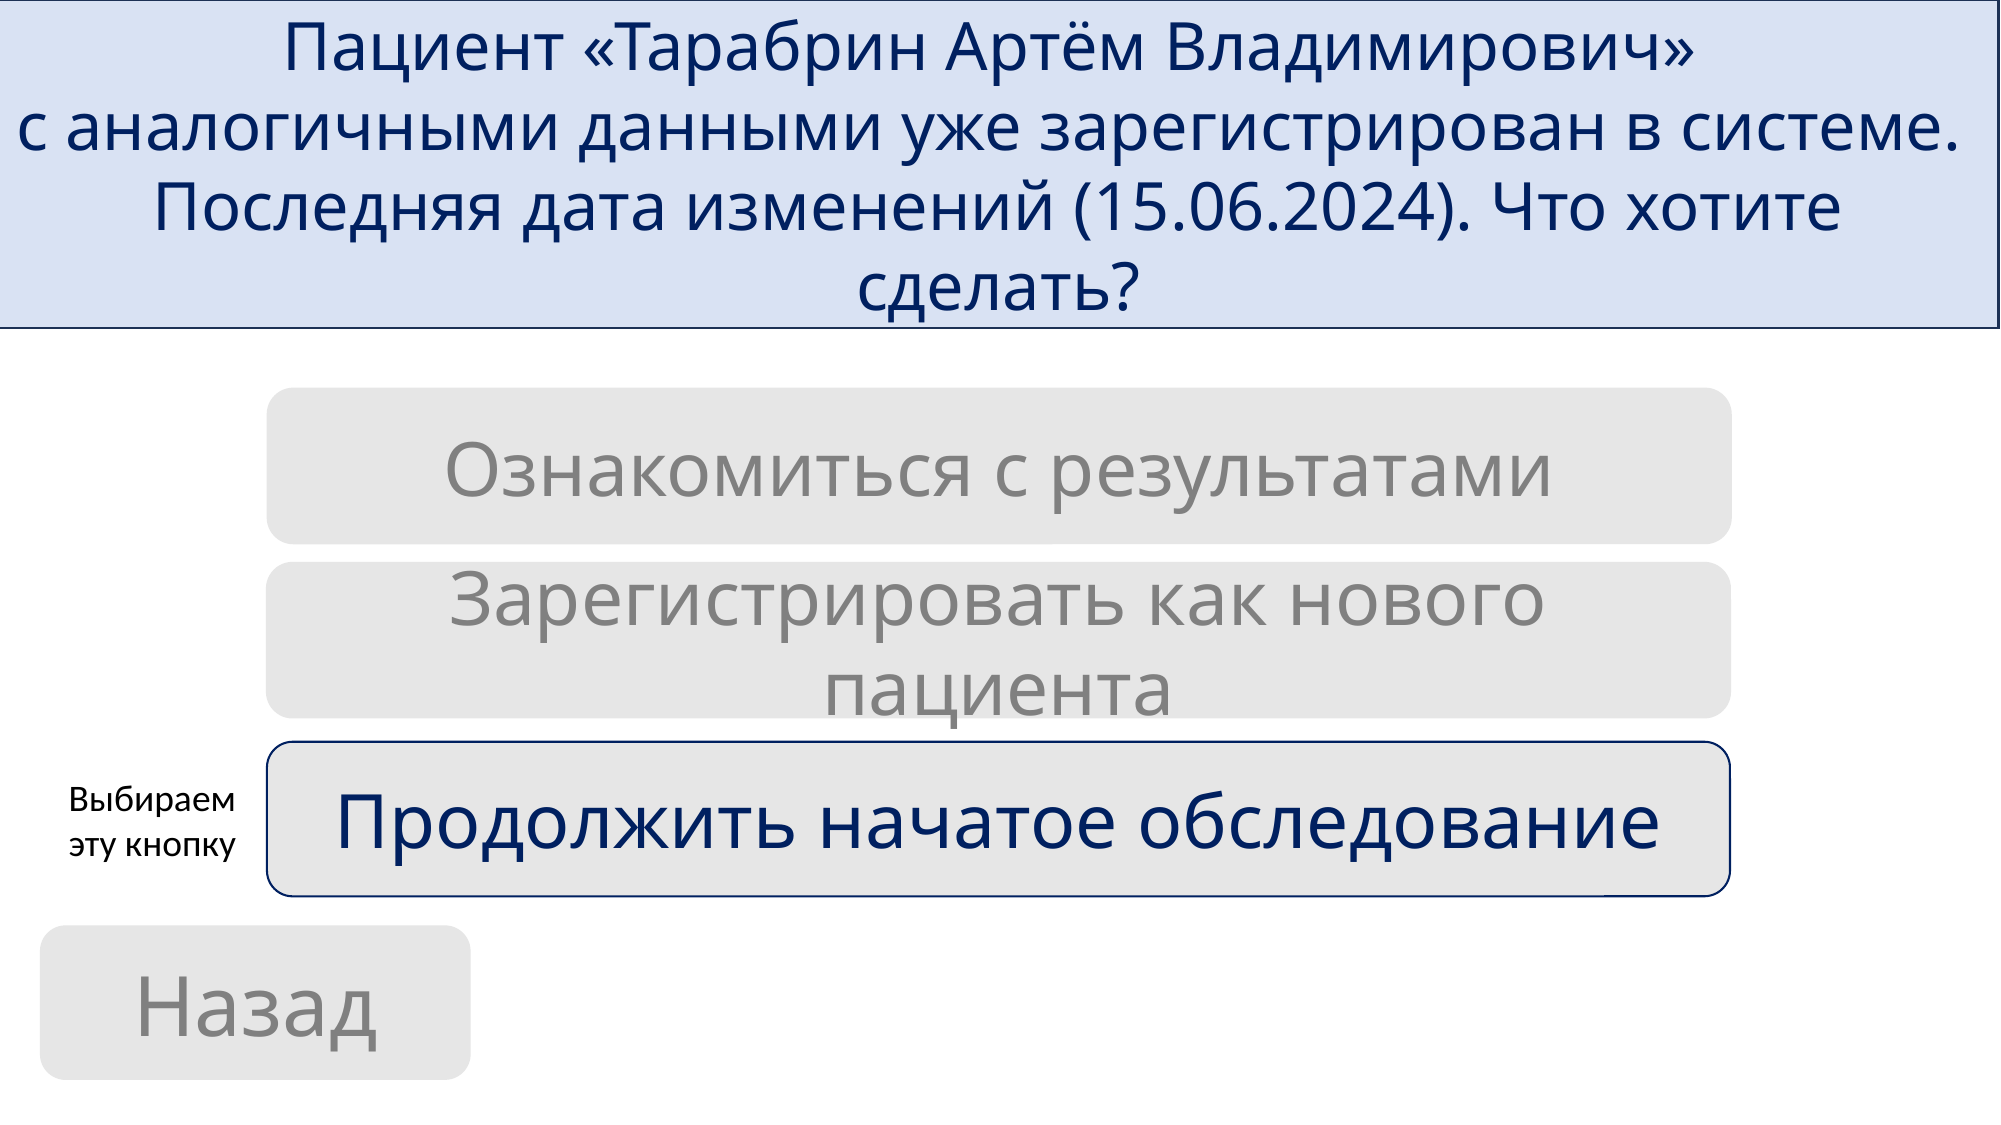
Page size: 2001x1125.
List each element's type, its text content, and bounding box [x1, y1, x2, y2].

text_box Продолжить начатое обследование [265, 740, 1732, 898]
text_box Выбираем эту кнопку [54, 766, 267, 871]
text_box Зарегистрировать как нового пациента [265, 561, 1732, 719]
text_box Пациент «Тарабрин Артём Владимирович» с аналогичными данными уже зарегистрирован в системе. Последняя дата изменений (15.06.2024). Что хотите сделать? [0, 0, 2000, 329]
text_box Ознакомиться с результатами [266, 387, 1732, 545]
text_box Назад [38, 924, 472, 1081]
